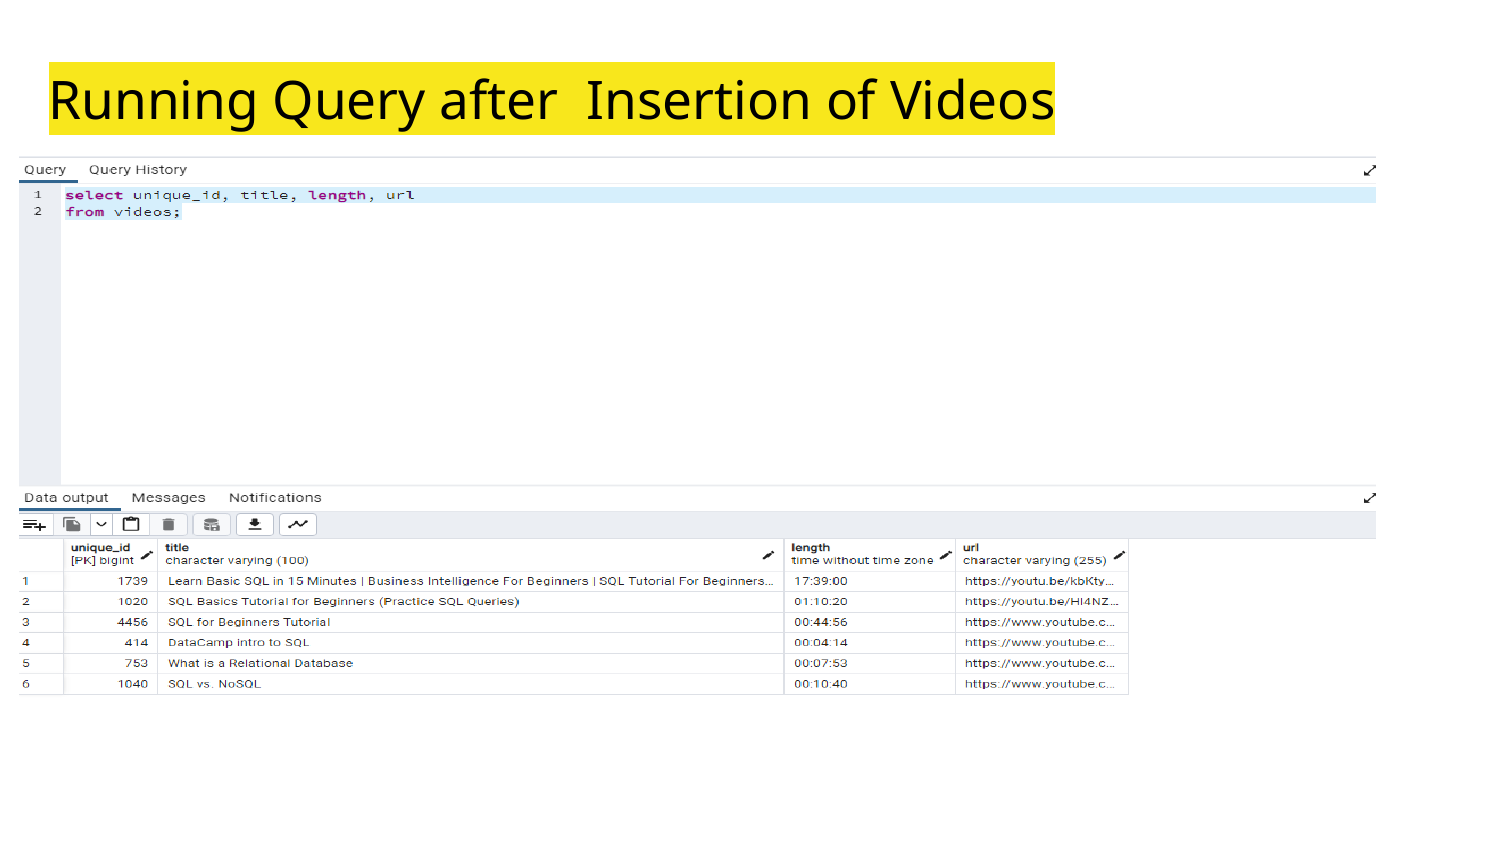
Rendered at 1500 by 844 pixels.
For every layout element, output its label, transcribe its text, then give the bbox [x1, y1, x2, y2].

picture [19, 156, 1377, 784]
title Running Query after Insertion of Videos [33, 51, 1432, 145]
